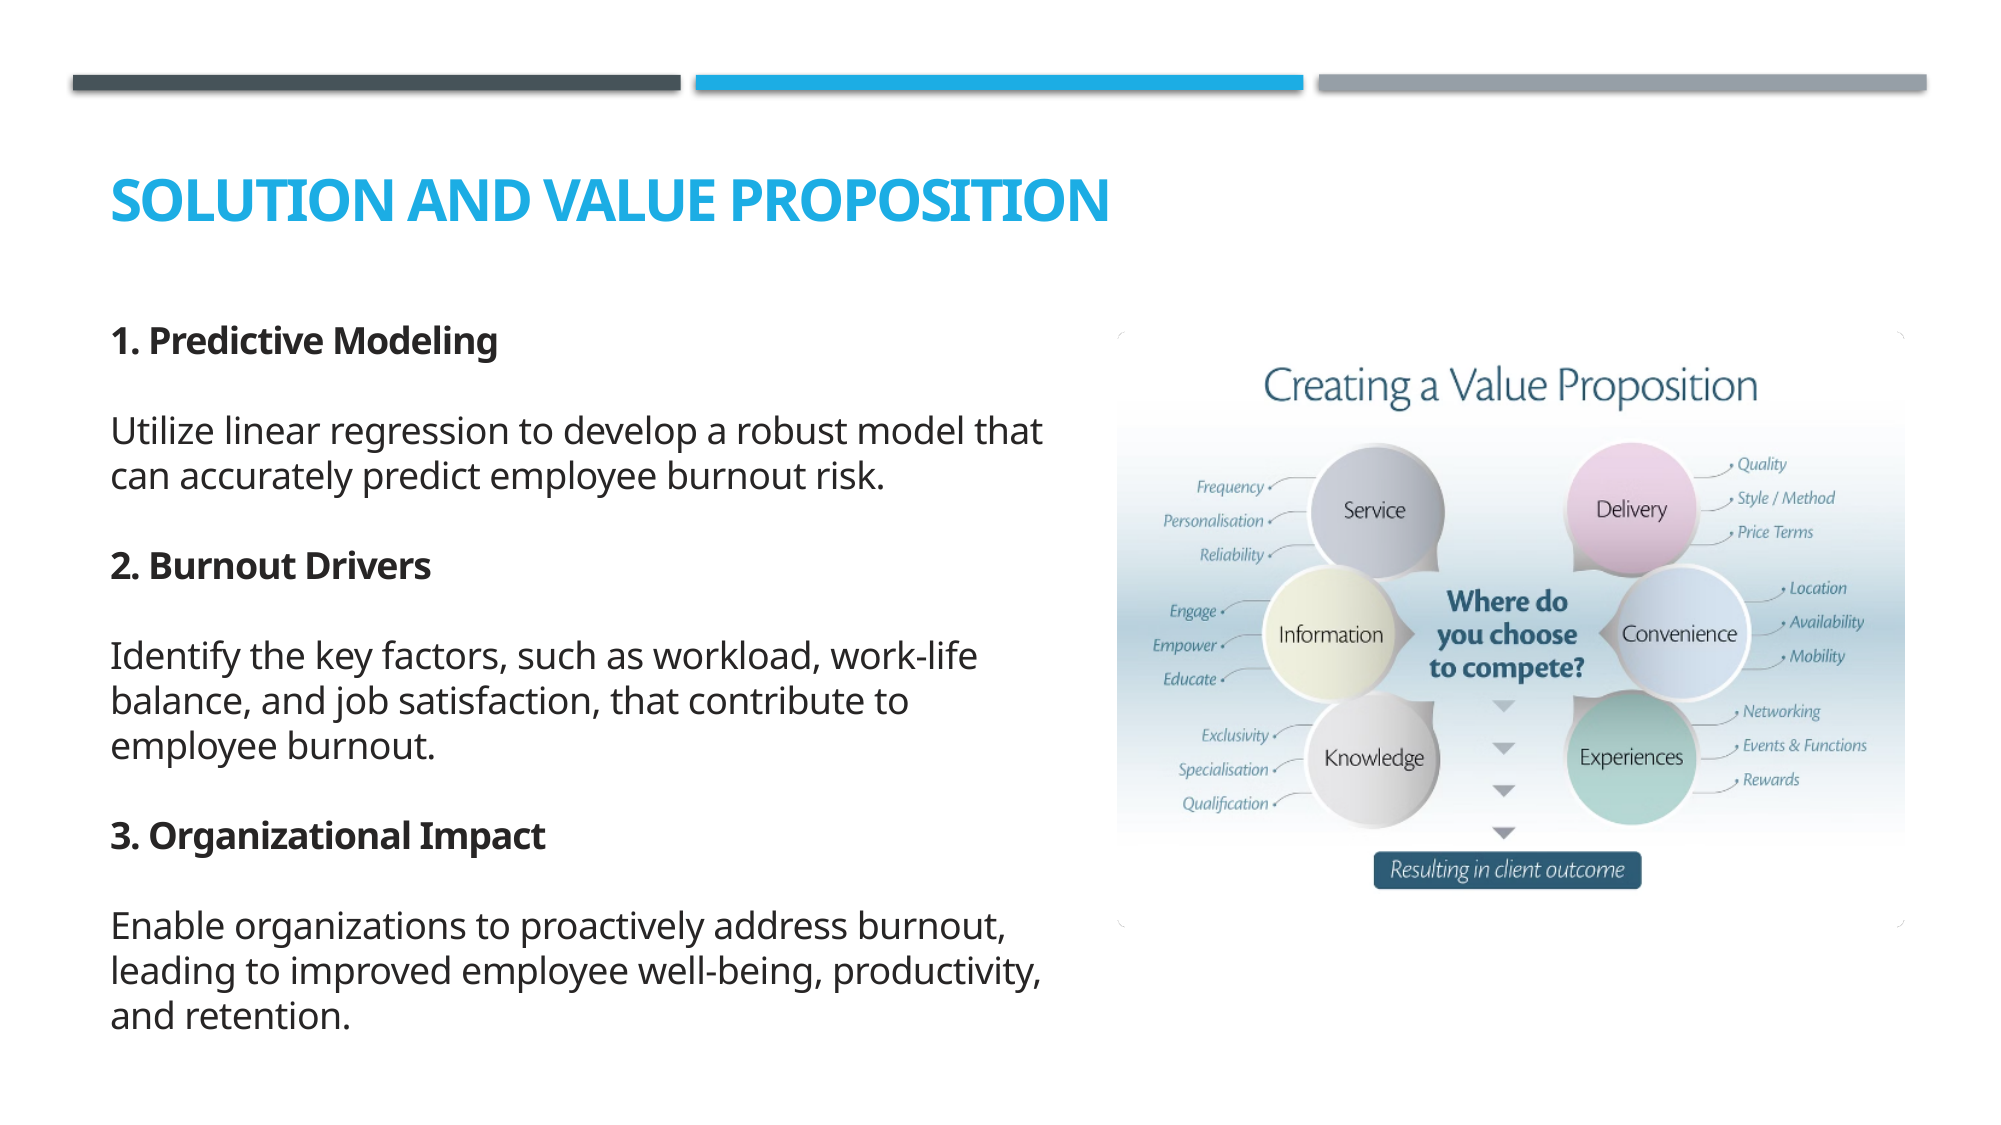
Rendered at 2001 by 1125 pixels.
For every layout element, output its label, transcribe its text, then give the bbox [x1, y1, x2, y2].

title Solution and Value Proposition [95, 115, 1905, 311]
text_box 1. Predictive Modeling Utilize linear regression to develop a robust model that can accurately predict employee burnout risk. 2. Burnout Drivers Identify the key factors, such as workload, work-life balance, and job satisfaction, that contribute to employee burnout. 3. Organizational Impact Enable organizations to proactively address burnout, leading to improved employee well-being, productivity, and retention. [95, 310, 1067, 1090]
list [1116, 331, 1906, 929]
